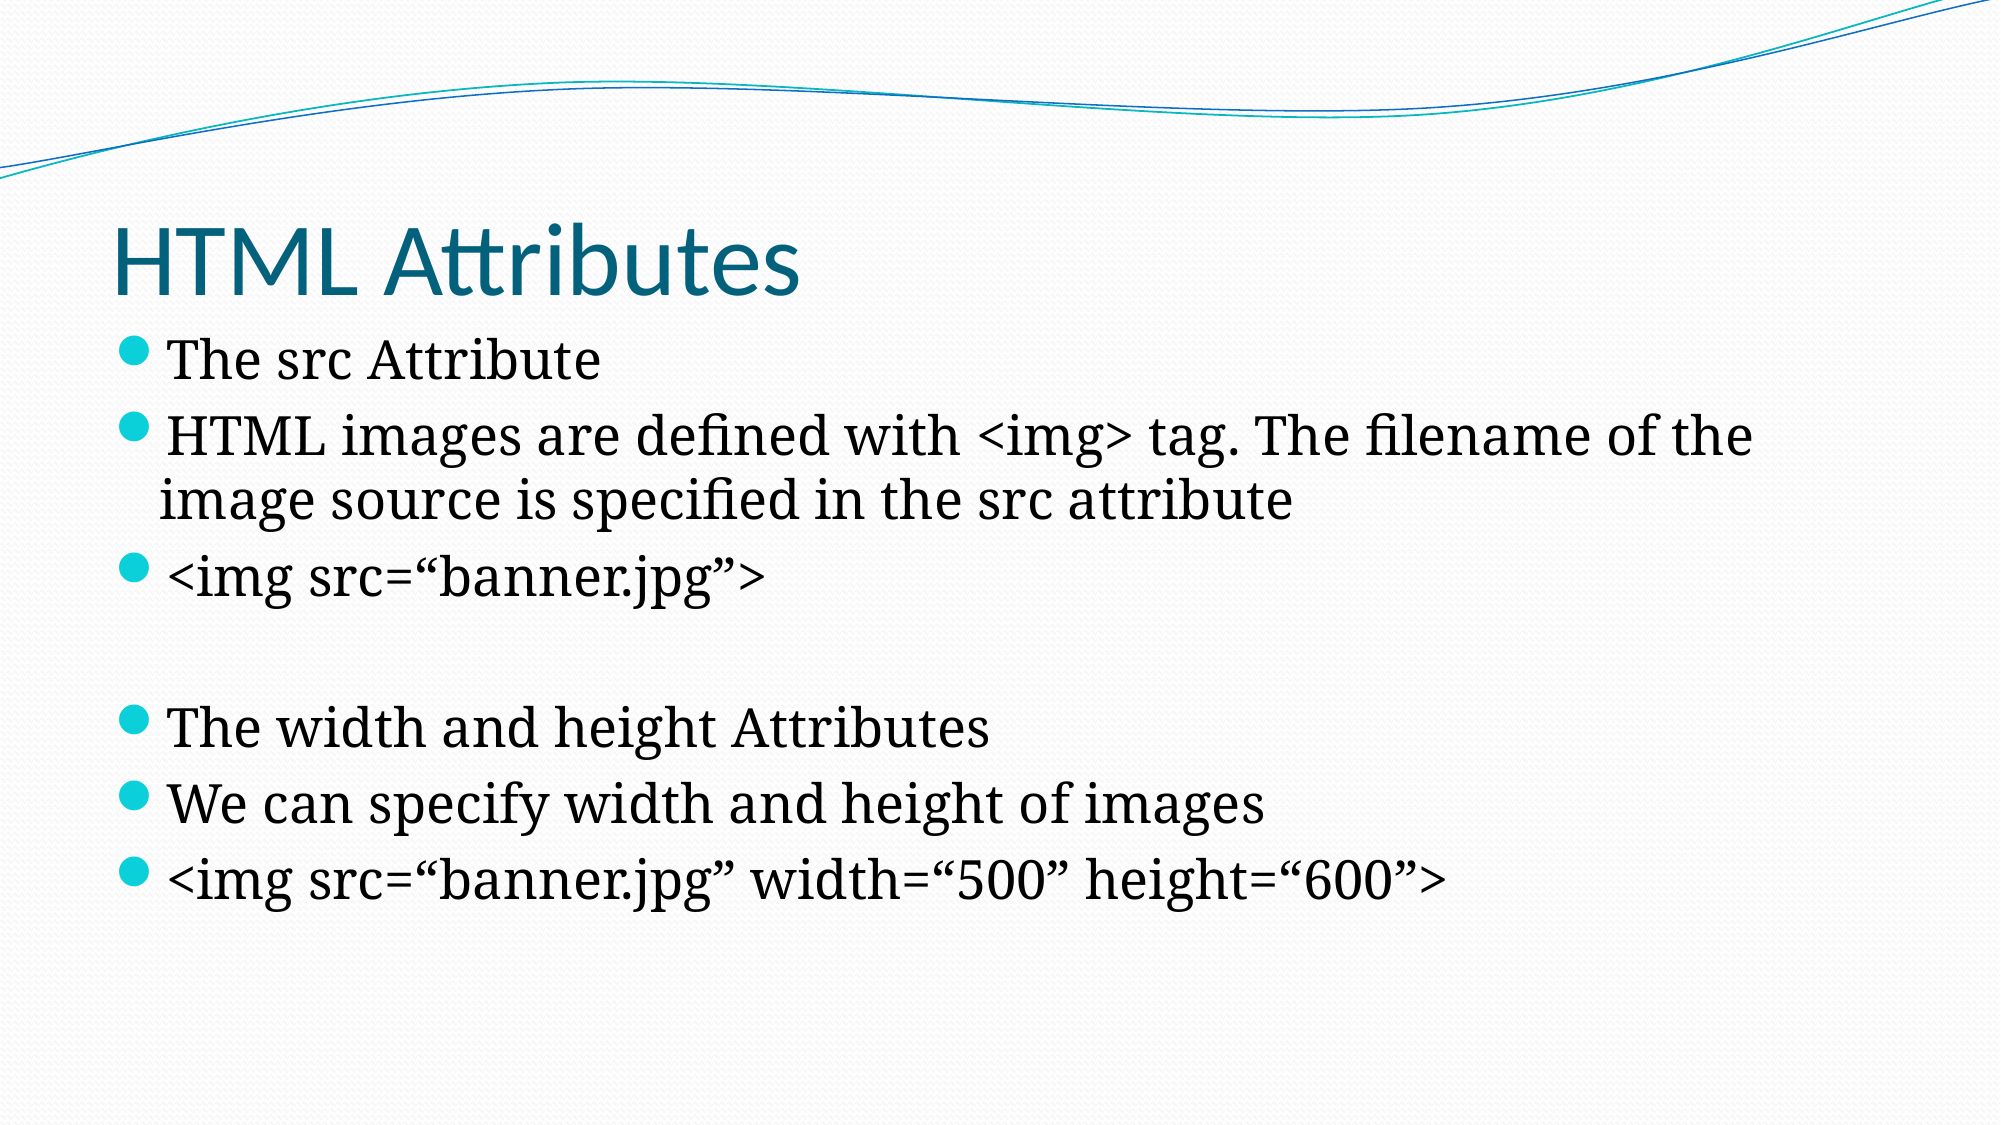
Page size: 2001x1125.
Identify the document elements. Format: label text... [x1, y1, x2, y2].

list The src Attribute HTML images are defined with <img> tag. The filename of the image source is specified in the src attribute <img src=“banner.jpg”> The width and height Attributes We can specify width and height of images <img src=“banner.jpg” width=“500” height=“600”> [99, 317, 1900, 1038]
title HTML Attributes [111, 99, 1358, 317]
